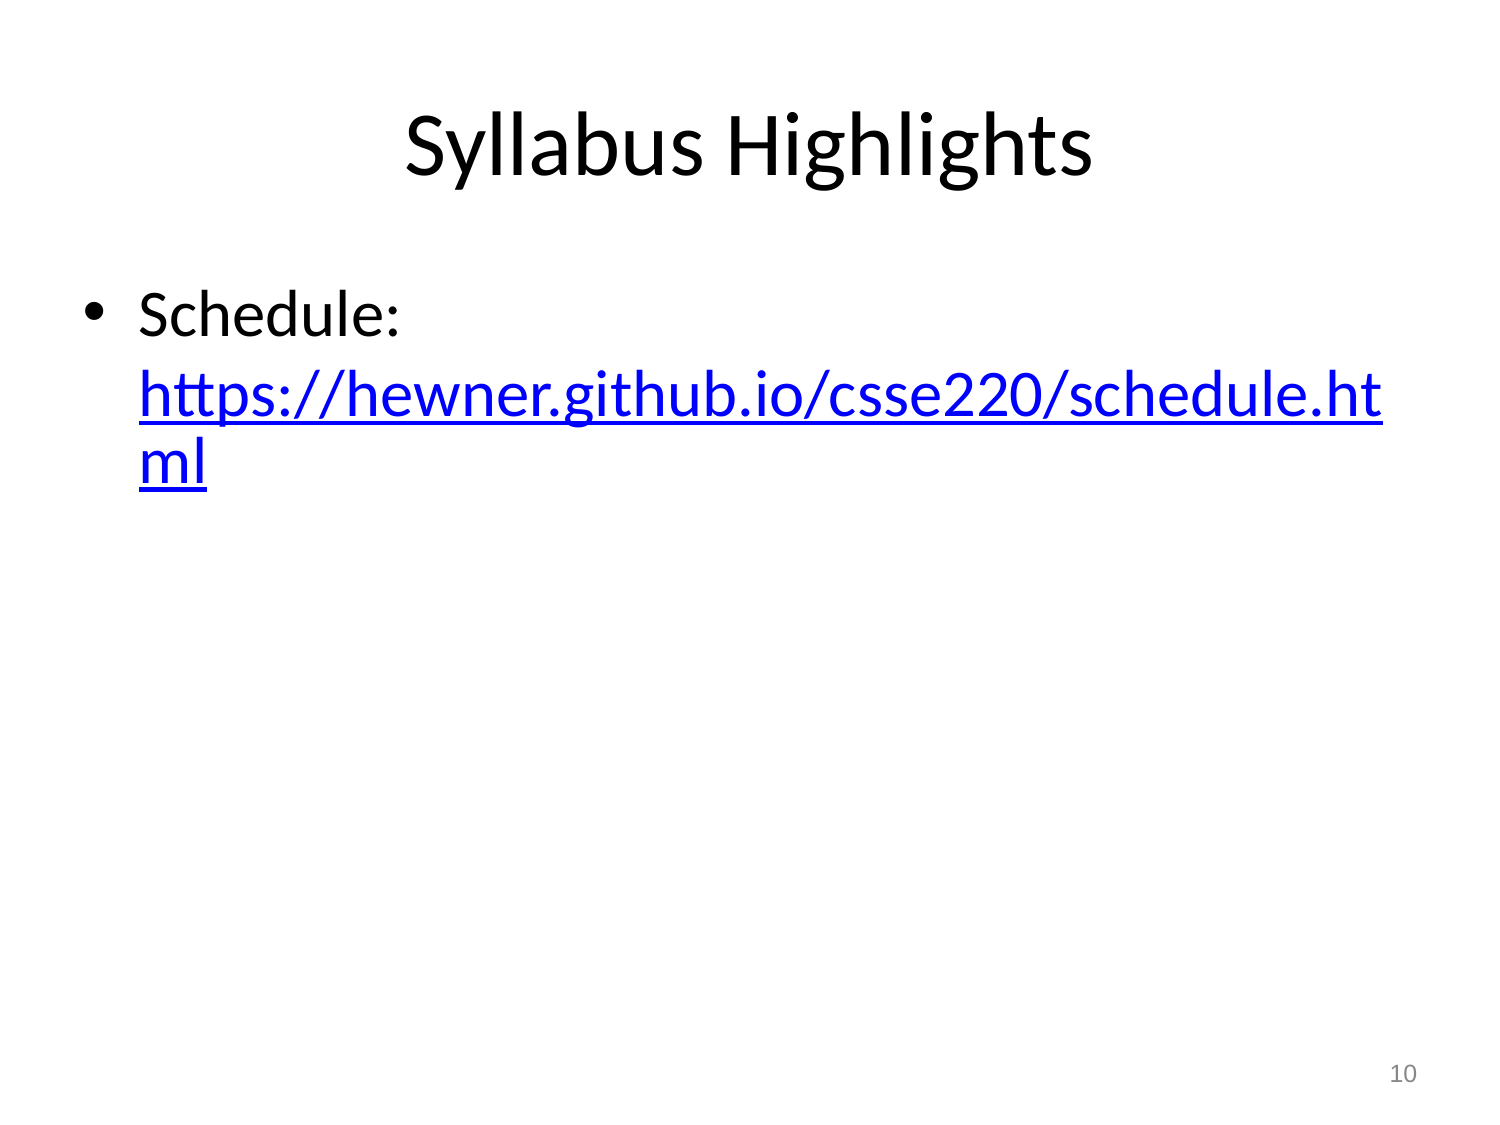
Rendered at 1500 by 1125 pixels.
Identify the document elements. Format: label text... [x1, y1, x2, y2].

slide_number 10 [1074, 1050, 1426, 1095]
list Schedule: https://hewner.github.io/csse220/schedule.html [74, 261, 1426, 1125]
title Syllabus Highlights [74, 14, 1426, 261]
